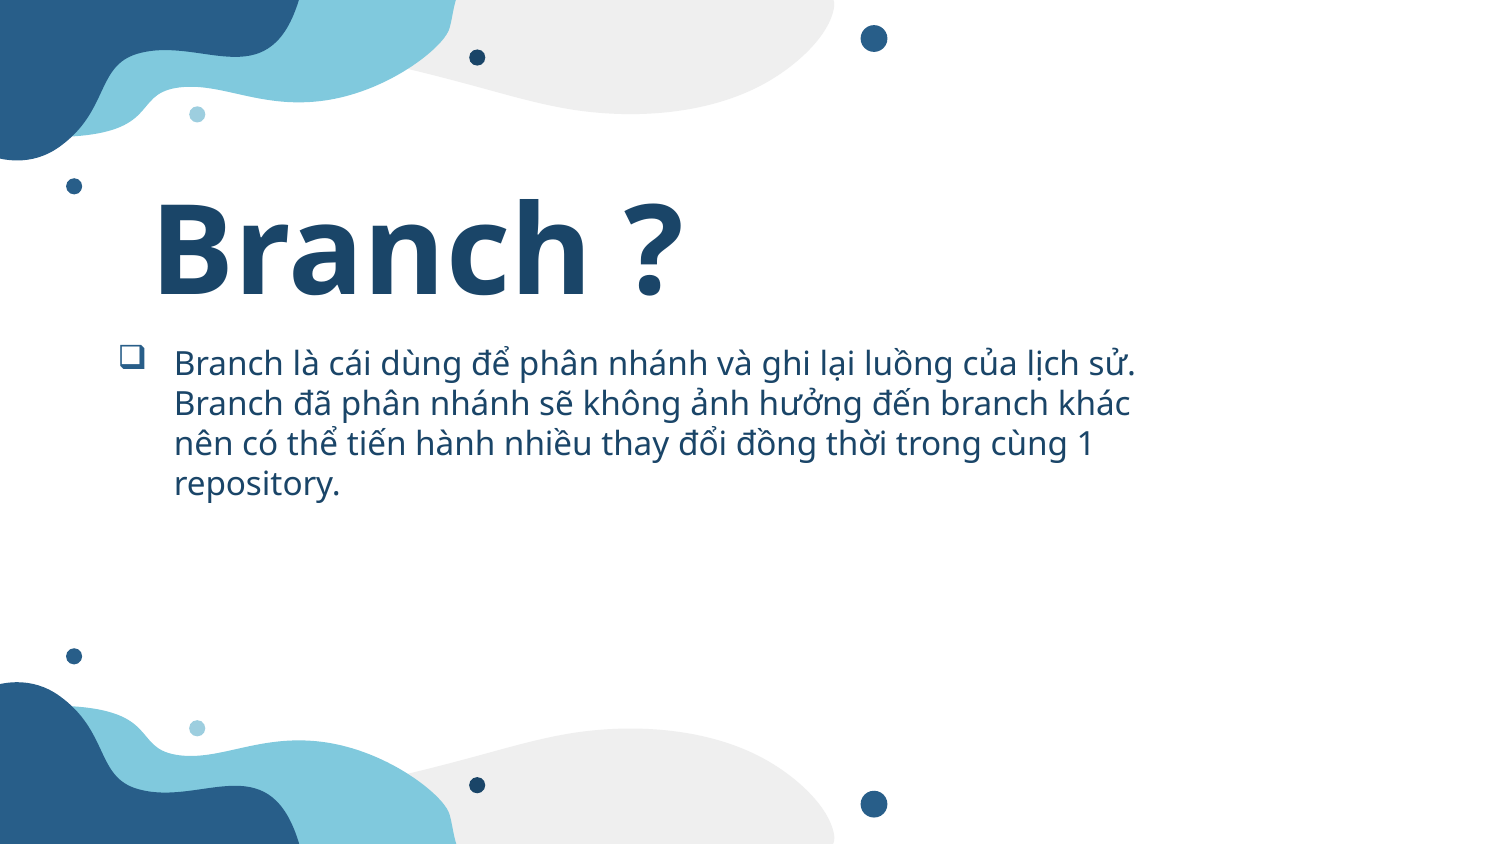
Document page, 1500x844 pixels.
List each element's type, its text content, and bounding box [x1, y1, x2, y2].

title Branch ? [135, 206, 762, 283]
subtitle Branch là cái dùng để phân nhánh và ghi lại luồng của lịch sử. Branch đã phân nhánh sẽ không ảnh hưởng đến branch khác nên có thể tiến hành nhiều thay đổi đồng thời trong cùng 1 repository. [84, 287, 1205, 557]
